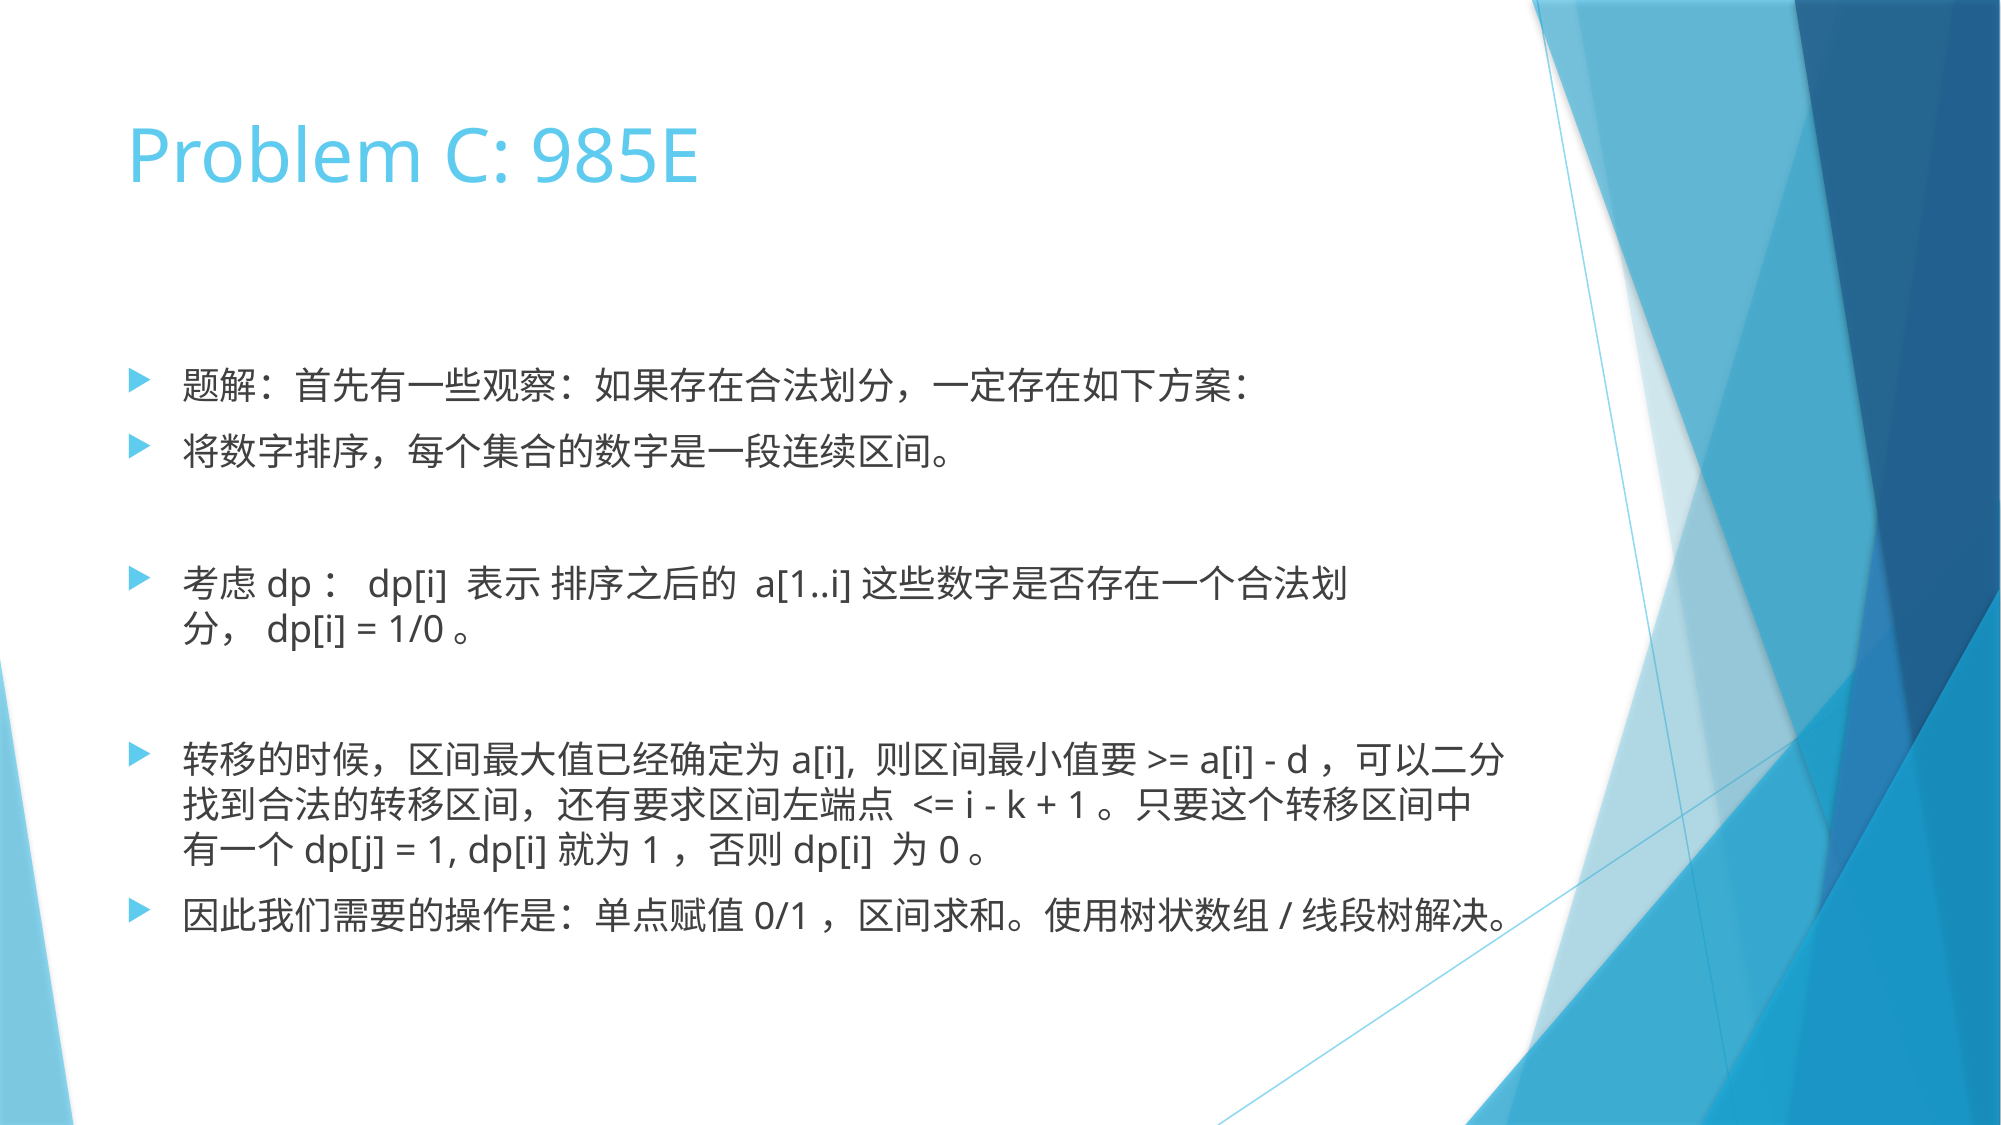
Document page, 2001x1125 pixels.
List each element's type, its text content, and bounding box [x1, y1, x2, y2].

list 题解：首先有一些观察：如果存在合法划分，一定存在如下方案： 将数字排序，每个集合的数字是一段连续区间。 考虑dp：dp[i] 表示 排序之后的 a[1..i]这些数字是否存在一个合法划分，dp[i] = 1/0。 转移的时候，区间最大值已经确定为a[i], 则区间最小值要>= a[i] - d，可以二分找到合法的转移区间，还有要求区间左端点 <= i - k + 1。只要这个转移区间中有一个dp[j] = 1, dp[i]就为1，否则dp[i] 为0。 因此我们需要的操作是：单点赋值0/1，区间求和。使用树状数组/线段树解决。 [111, 354, 1522, 992]
title Problem C: 985E [111, 99, 1522, 317]
